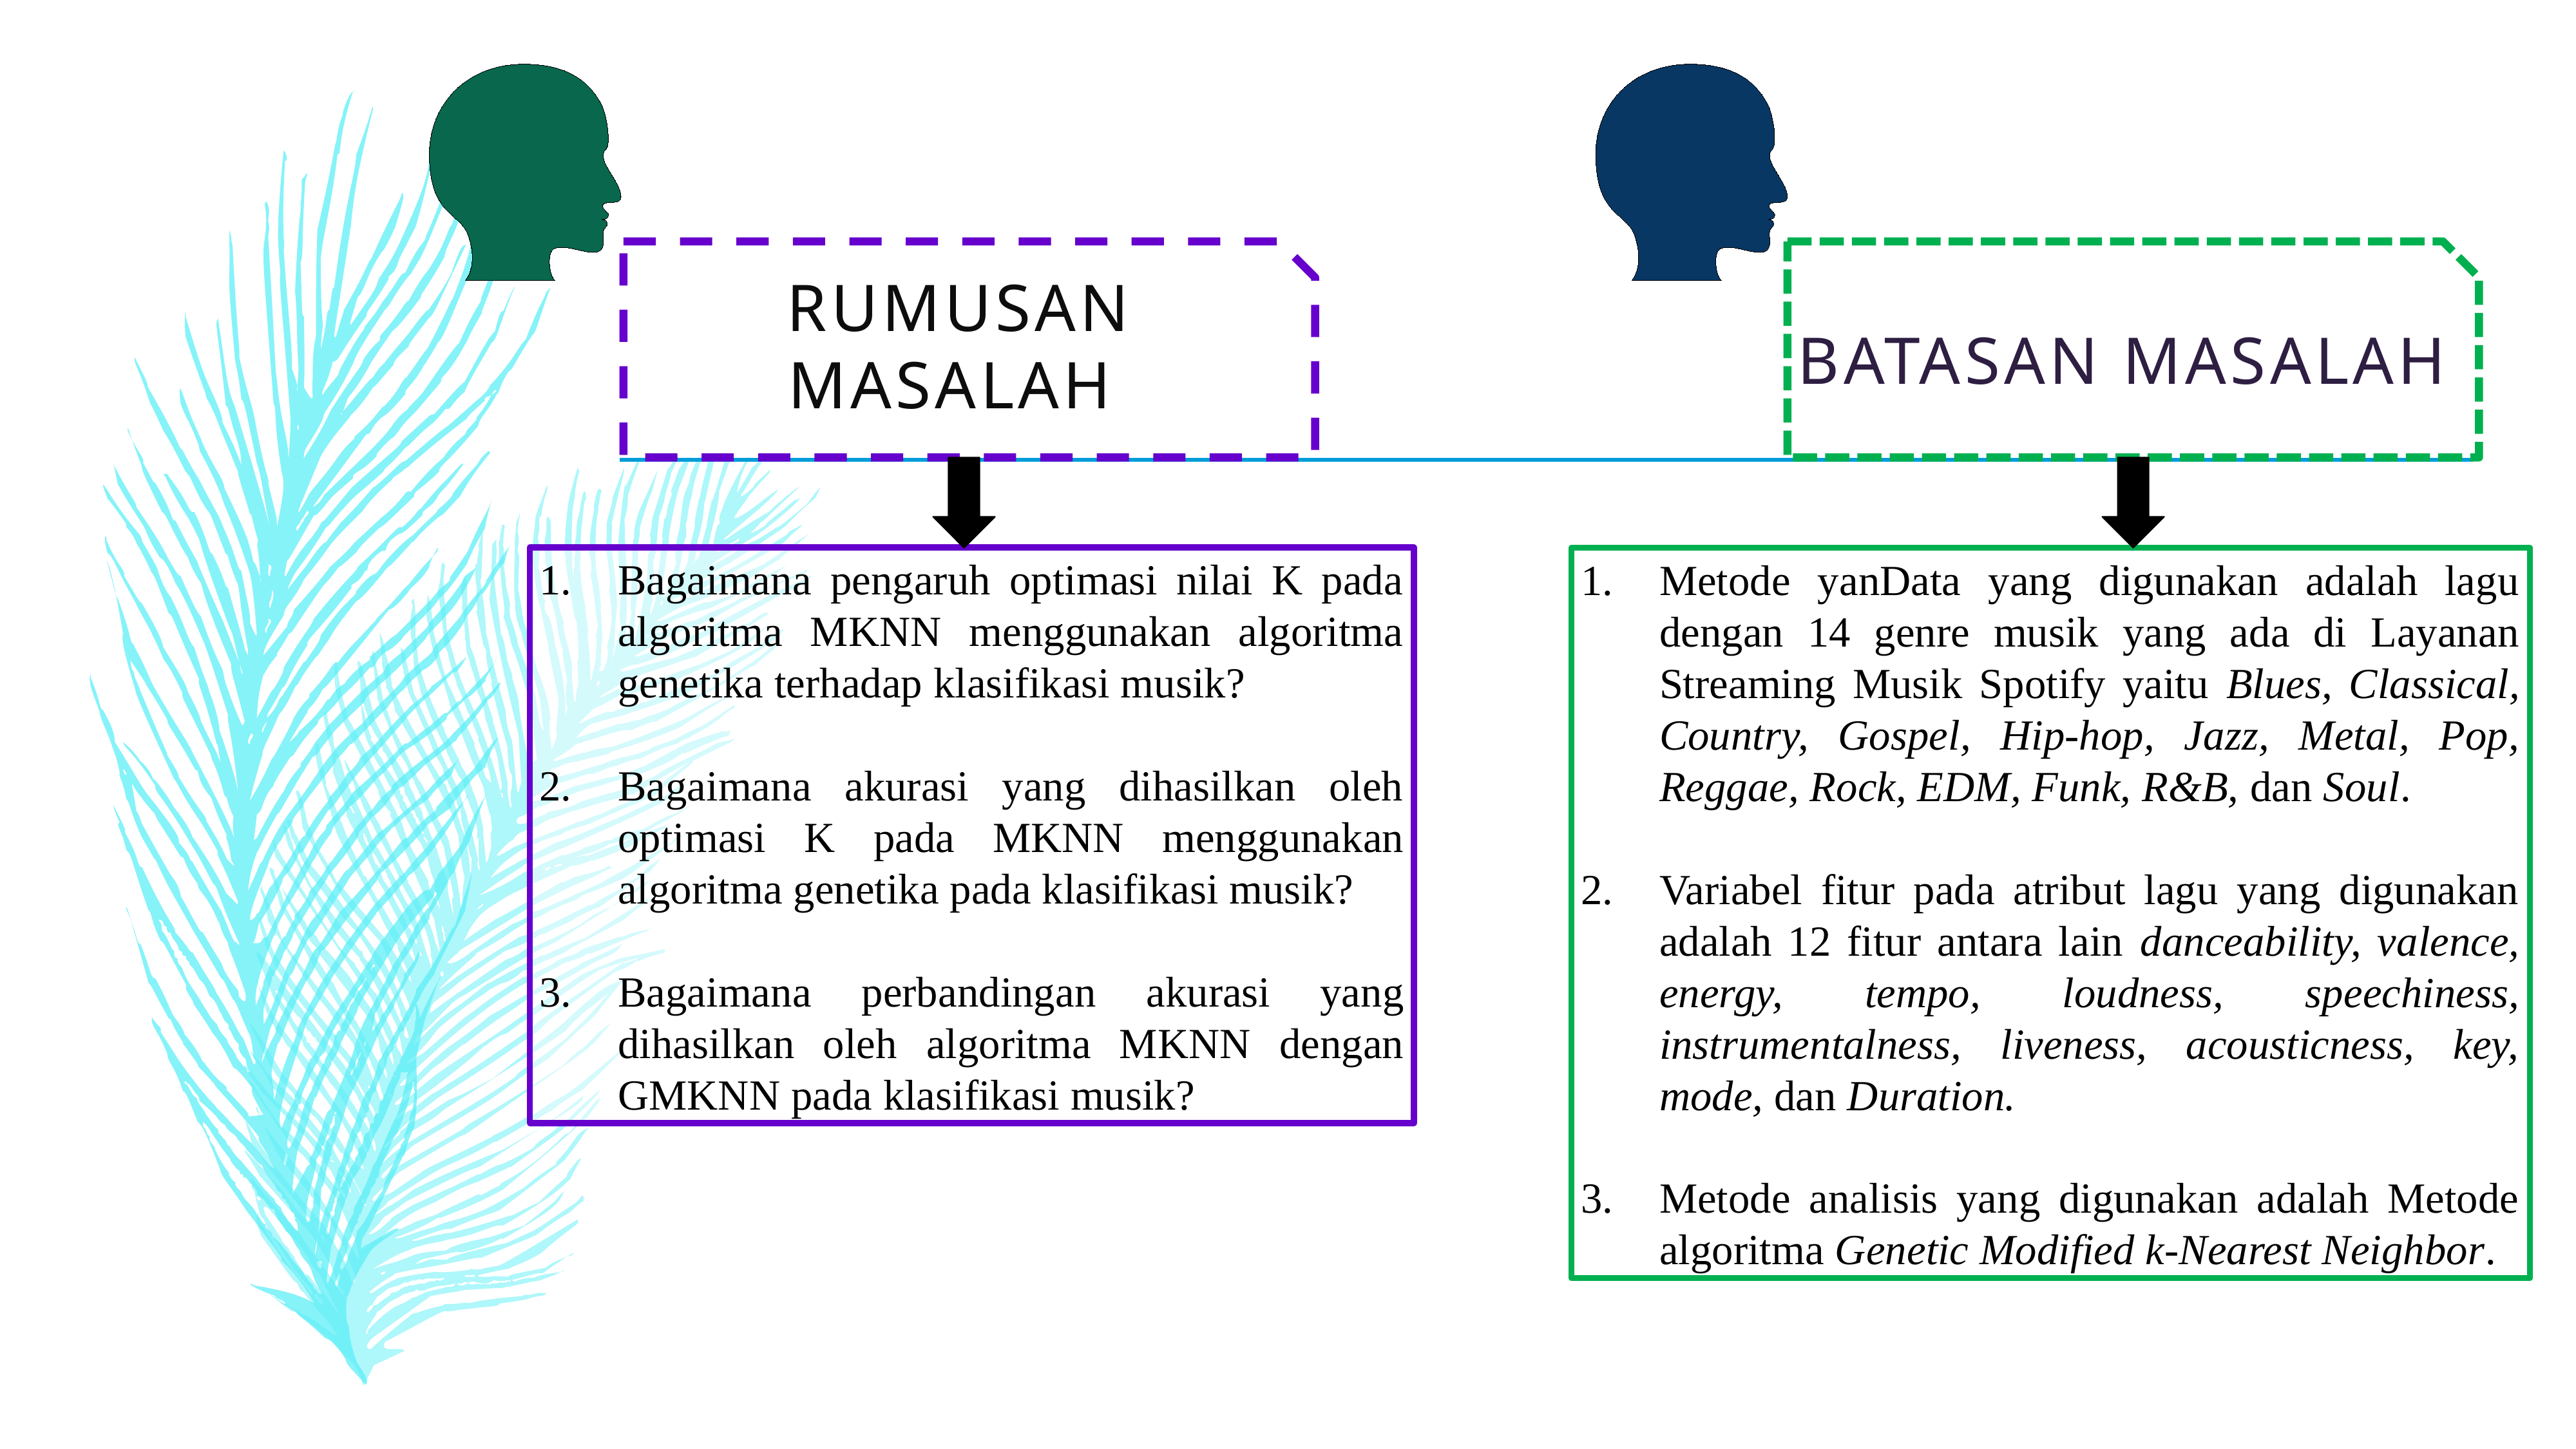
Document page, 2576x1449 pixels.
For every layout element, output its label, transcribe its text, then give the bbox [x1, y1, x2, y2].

picture [872, 458, 903, 462]
picture [1793, 458, 1817, 462]
text_box BATASAN MASALAH [1786, 240, 2480, 459]
picture [984, 458, 1016, 462]
text_box RUMUSAN MASALAH [622, 240, 1316, 459]
picture [1987, 458, 2010, 462]
picture [2407, 458, 2430, 462]
picture [2213, 458, 2236, 462]
text_box Metode yanData yang digunakan adalah lagu dengan 14 genre musik yang ada di Layanan Streaming Musik Spotify yaitu Blues, Classical, Country, Gospel, Hip-hop, Jazz, Metal, Pop, Reggae, Rock, EDM, Funk, R&B, dan Soul. Variabel fitur pada atribut lagu yang digunakan adalah 12 fitur antara lain danceability, valence, energy, tempo, loudness, speechiness, instrumentalness, liveness, acousticness, key, mode, dan Duration. Metode analisis yang digunakan adalah Metode algoritma Genetic Modified k-Nearest Neighbor. [1571, 547, 2530, 1278]
picture [1826, 458, 1849, 462]
picture [1858, 458, 1881, 462]
picture [1210, 458, 1241, 462]
picture [758, 458, 790, 462]
picture [2019, 458, 2043, 462]
text_box [429, 64, 622, 281]
picture [2439, 458, 2462, 462]
picture [2342, 458, 2365, 462]
picture [1097, 458, 1129, 462]
picture [1154, 458, 1185, 462]
picture [815, 458, 846, 462]
picture [2245, 458, 2268, 462]
text_box Bagaimana pengaruh optimasi nilai K pada algoritma MKNN menggunakan algoritma genetika terhadap klasifikasi musik? Bagaimana akurasi yang dihasilkan oleh optimasi K pada MKNN menggunakan algoritma genetika pada klasifikasi musik? Bagaimana perbandingan akurasi yang dihasilkan oleh algoritma MKNN dengan GMKNN pada klasifikasi musik? [530, 547, 1414, 1124]
text_box [932, 457, 996, 549]
picture [2150, 458, 2171, 462]
picture [2277, 458, 2300, 462]
picture [2084, 458, 2107, 462]
picture [928, 458, 948, 462]
picture [1954, 458, 1978, 462]
picture [702, 458, 734, 462]
picture [1266, 458, 1298, 462]
picture [1040, 458, 1073, 462]
picture [2374, 458, 2397, 462]
picture [2309, 458, 2333, 462]
picture [645, 458, 677, 462]
picture [1890, 458, 1913, 462]
text_box [2101, 457, 2165, 549]
picture [2180, 458, 2204, 462]
text_box [1596, 64, 1788, 281]
picture [2052, 458, 2075, 462]
picture [1922, 458, 1945, 462]
